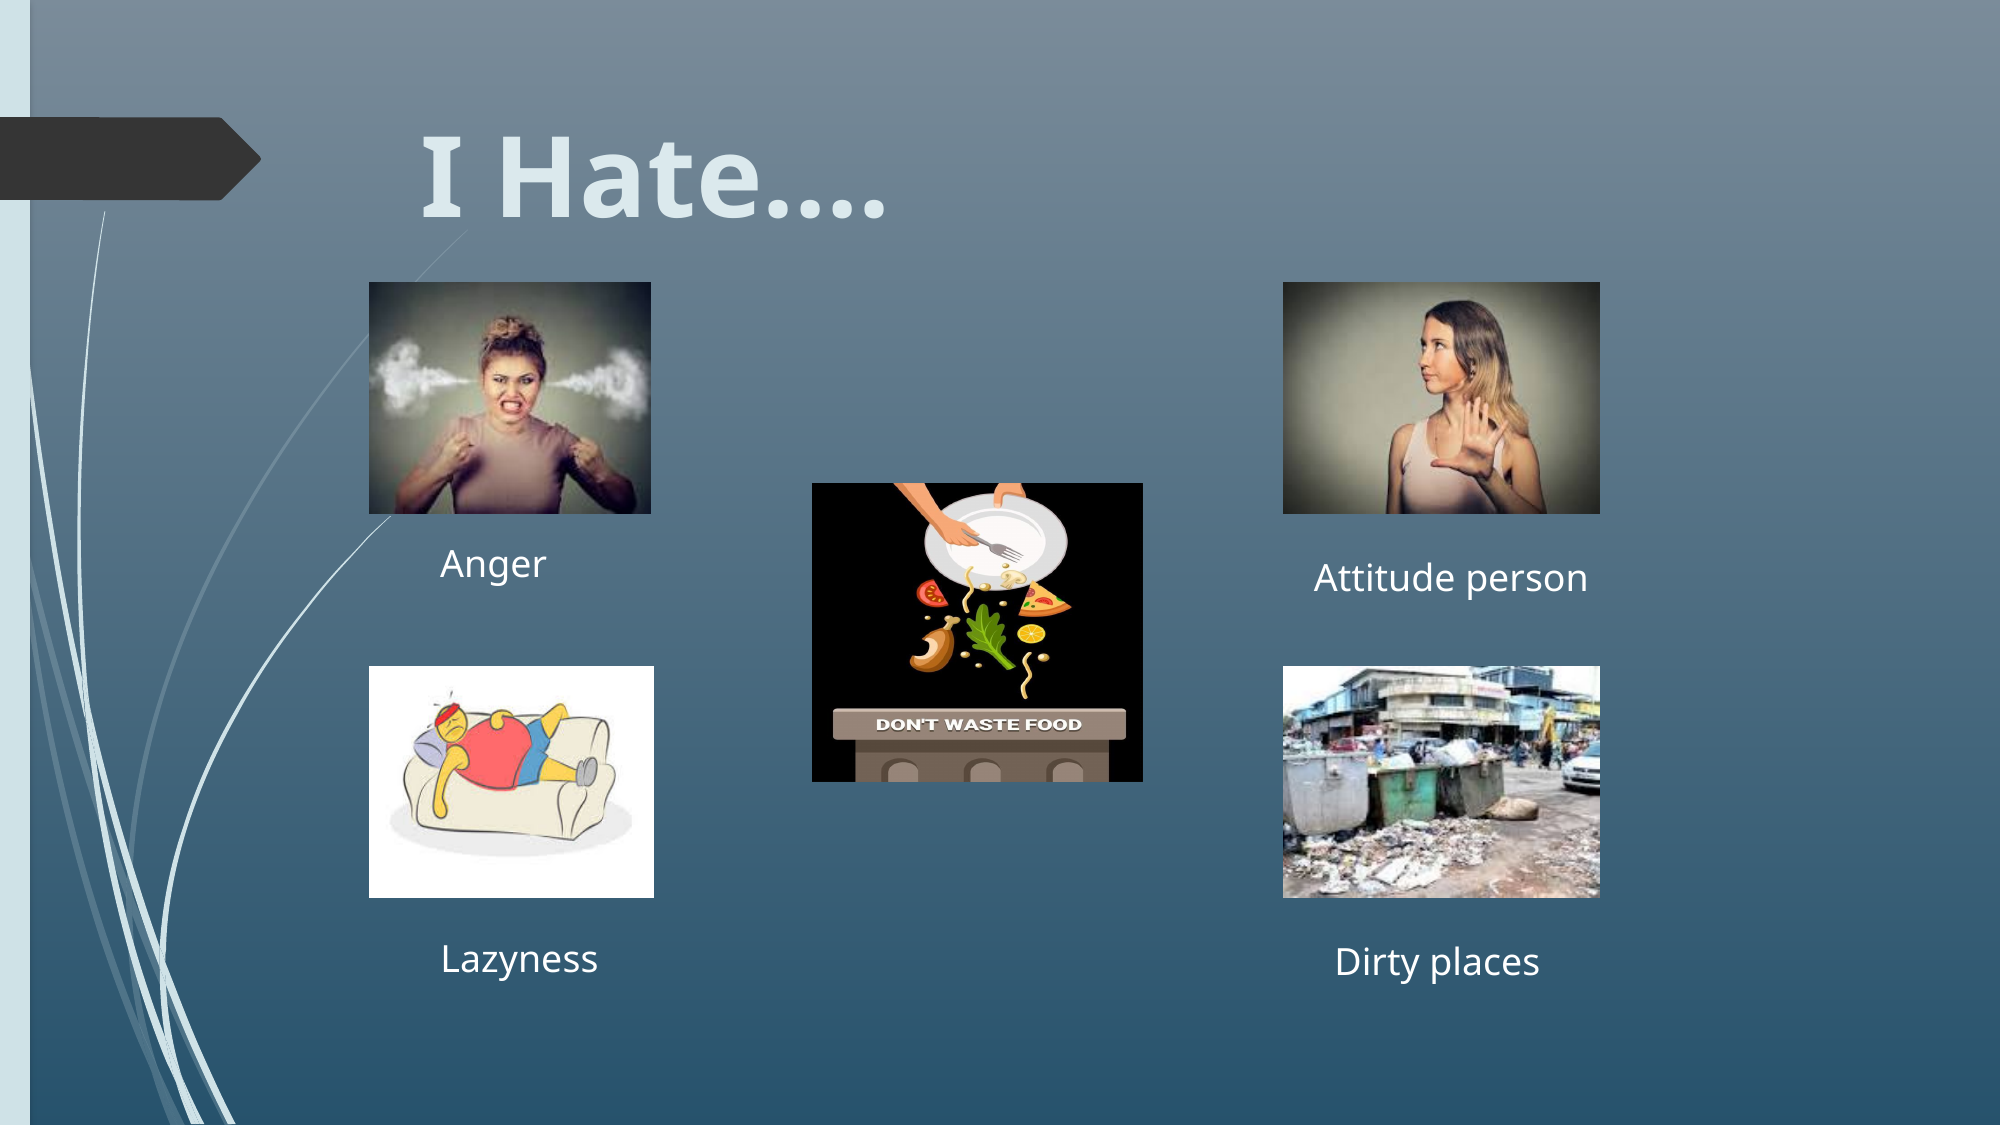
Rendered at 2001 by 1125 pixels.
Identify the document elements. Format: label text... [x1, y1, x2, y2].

text_box I Hate…. [405, 97, 1406, 248]
picture [369, 665, 655, 898]
picture [1283, 665, 1601, 898]
picture [1283, 281, 1601, 514]
picture [812, 483, 1143, 782]
text_box Anger [425, 532, 701, 592]
picture [369, 281, 652, 514]
text_box Dirty places [1319, 930, 1736, 990]
text_box Attitude person [1299, 546, 1633, 607]
text_box Lazyness [425, 927, 618, 987]
